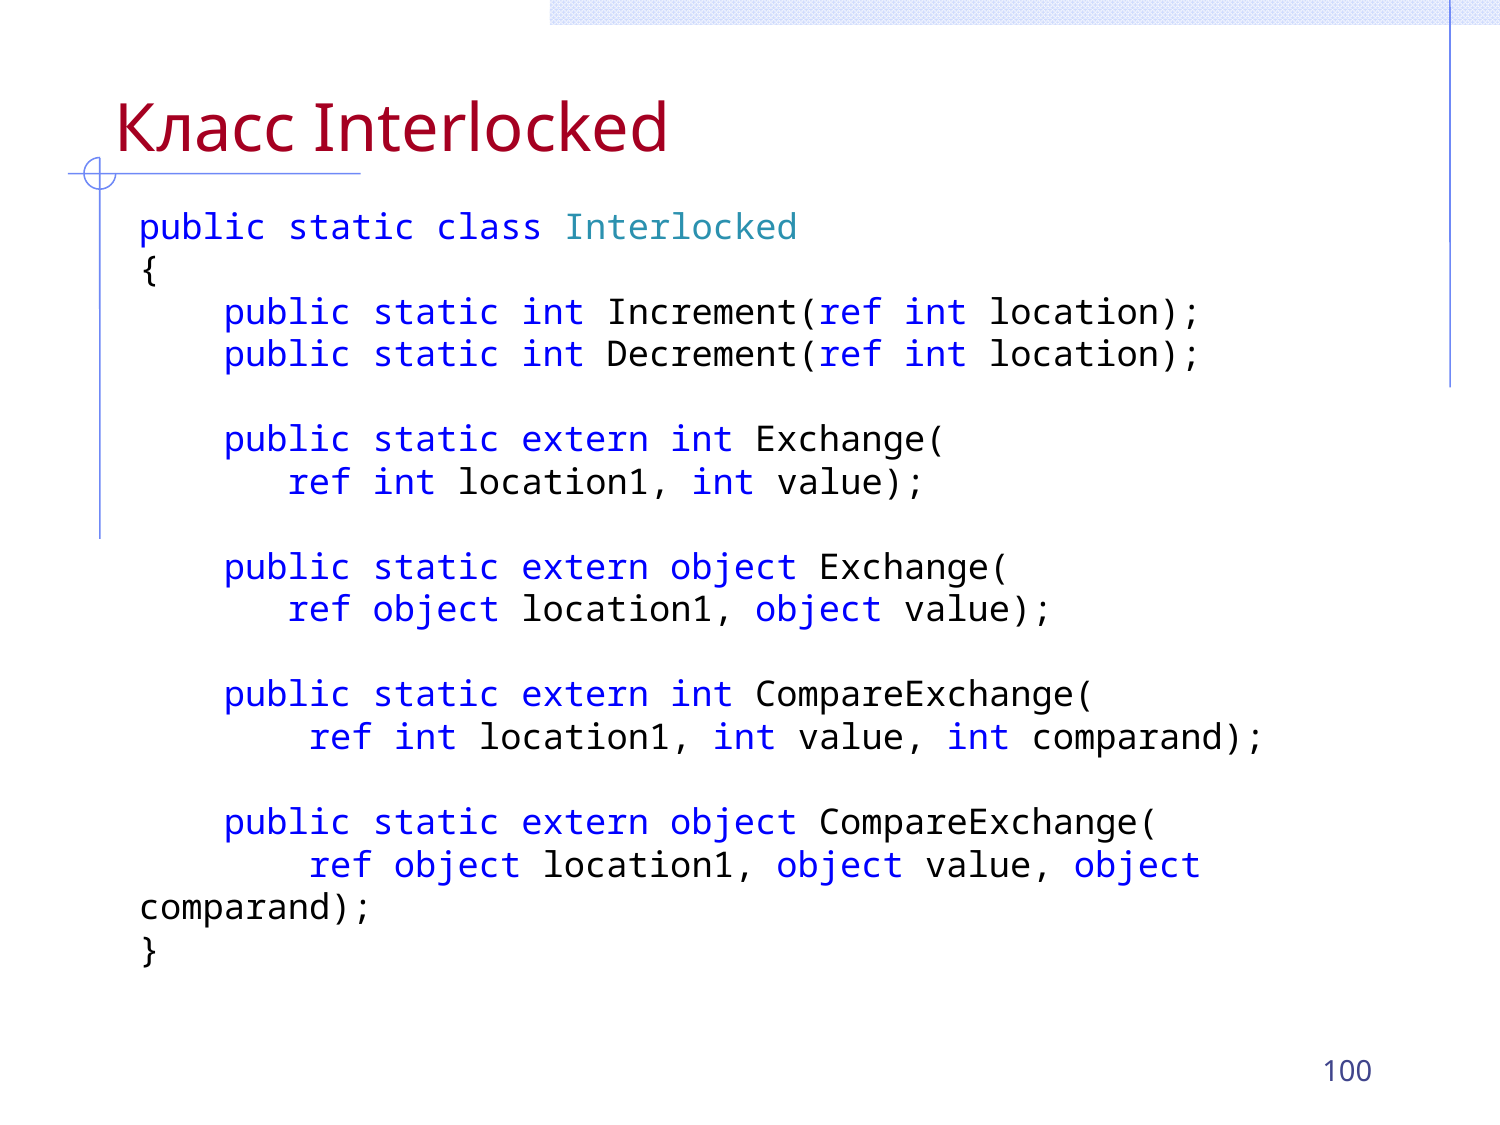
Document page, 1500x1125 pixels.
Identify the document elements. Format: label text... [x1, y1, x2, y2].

slide_number 100 [1074, 1025, 1388, 1100]
list public static class Interlocked { public static int Increment(ref int location); public static int Decrement(ref int location); public static extern int Exchange( ref int location1, int value); public static extern object Exchange( ref object location1, object value); public static extern int CompareExchange( ref int location1, int value, int comparand); public static extern object CompareExchange( ref object location1, object value, object comparand); } [123, 196, 1424, 1047]
title Класс Interlocked [99, 24, 1375, 173]
picture [549, 0, 1449, 25]
picture [1451, 0, 1500, 25]
